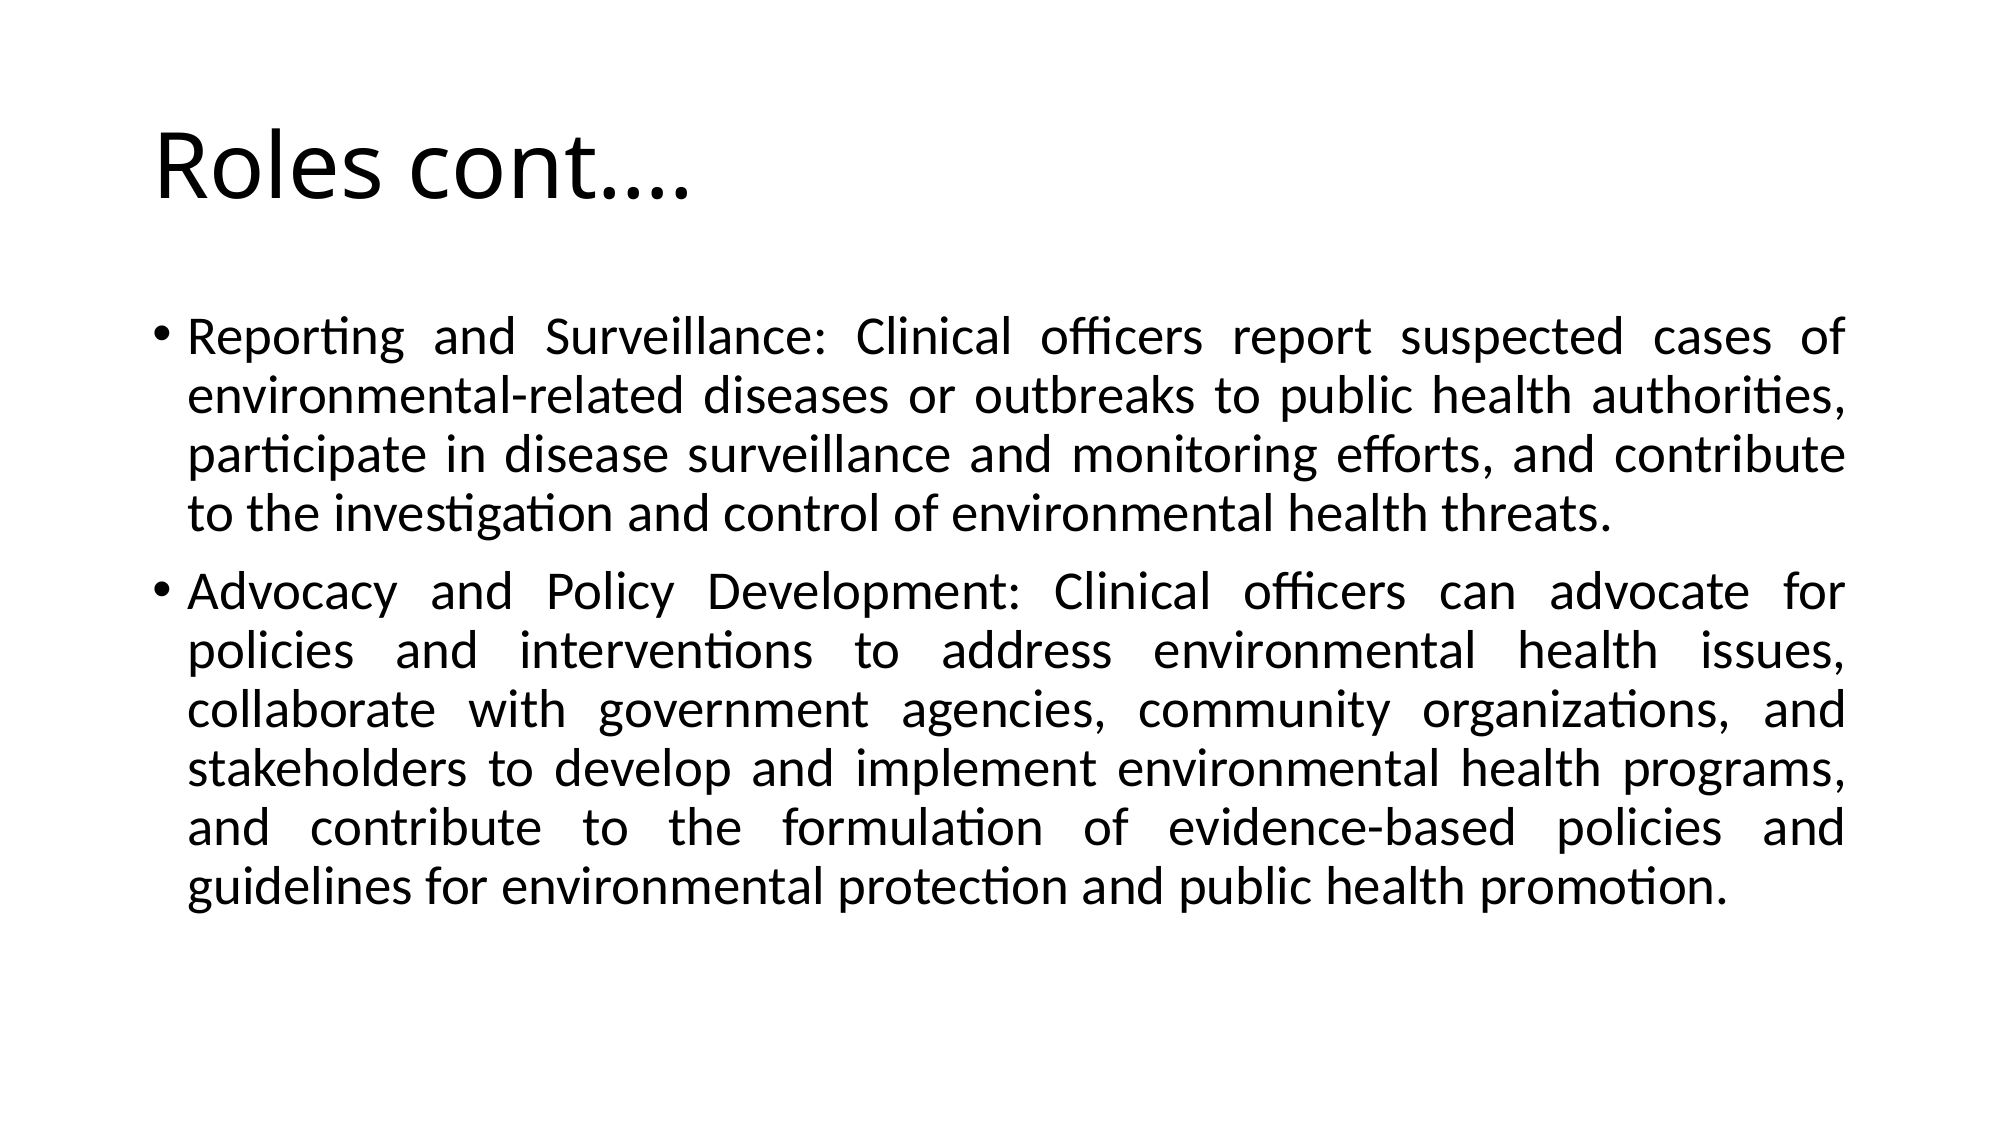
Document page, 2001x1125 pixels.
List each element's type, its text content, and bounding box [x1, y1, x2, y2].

title Roles cont…. [137, 59, 1863, 278]
list Reporting and Surveillance: Clinical officers report suspected cases of environmental-related diseases or outbreaks to public health authorities, participate in disease surveillance and monitoring efforts, and contribute to the investigation and control of environmental health threats. Advocacy and Policy Development: Clinical officers can advocate for policies and interventions to address environmental health issues, collaborate with government agencies, community organizations, and stakeholders to develop and implement environmental health programs, and contribute to the formulation of evidence-based policies and guidelines for environmental protection and public health promotion. [137, 299, 1863, 1014]
